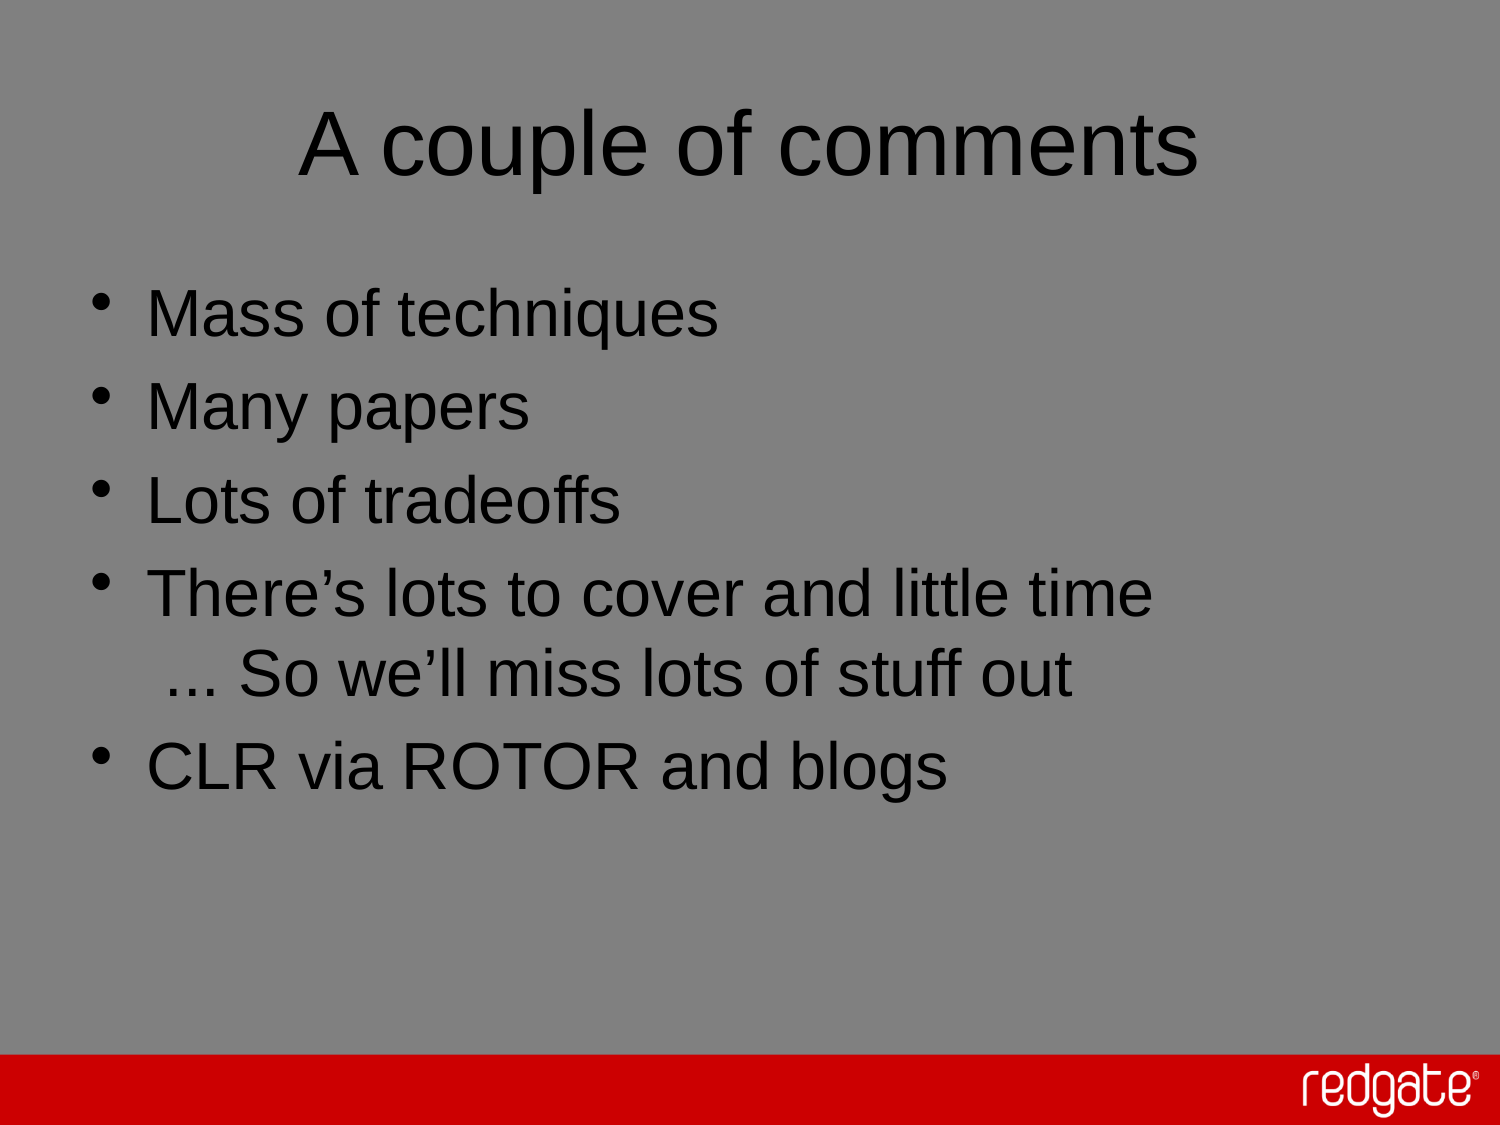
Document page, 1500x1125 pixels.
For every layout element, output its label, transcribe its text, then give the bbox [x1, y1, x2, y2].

title A couple of comments [74, 44, 1426, 233]
picture [1301, 1061, 1481, 1120]
list Mass of techniques Many papers Lots of tradeoffs There’s lots to cover and little time ... So we’ll miss lots of stuff out CLR via ROTOR and blogs [74, 262, 1426, 1006]
text_box [0, 1053, 1500, 1125]
